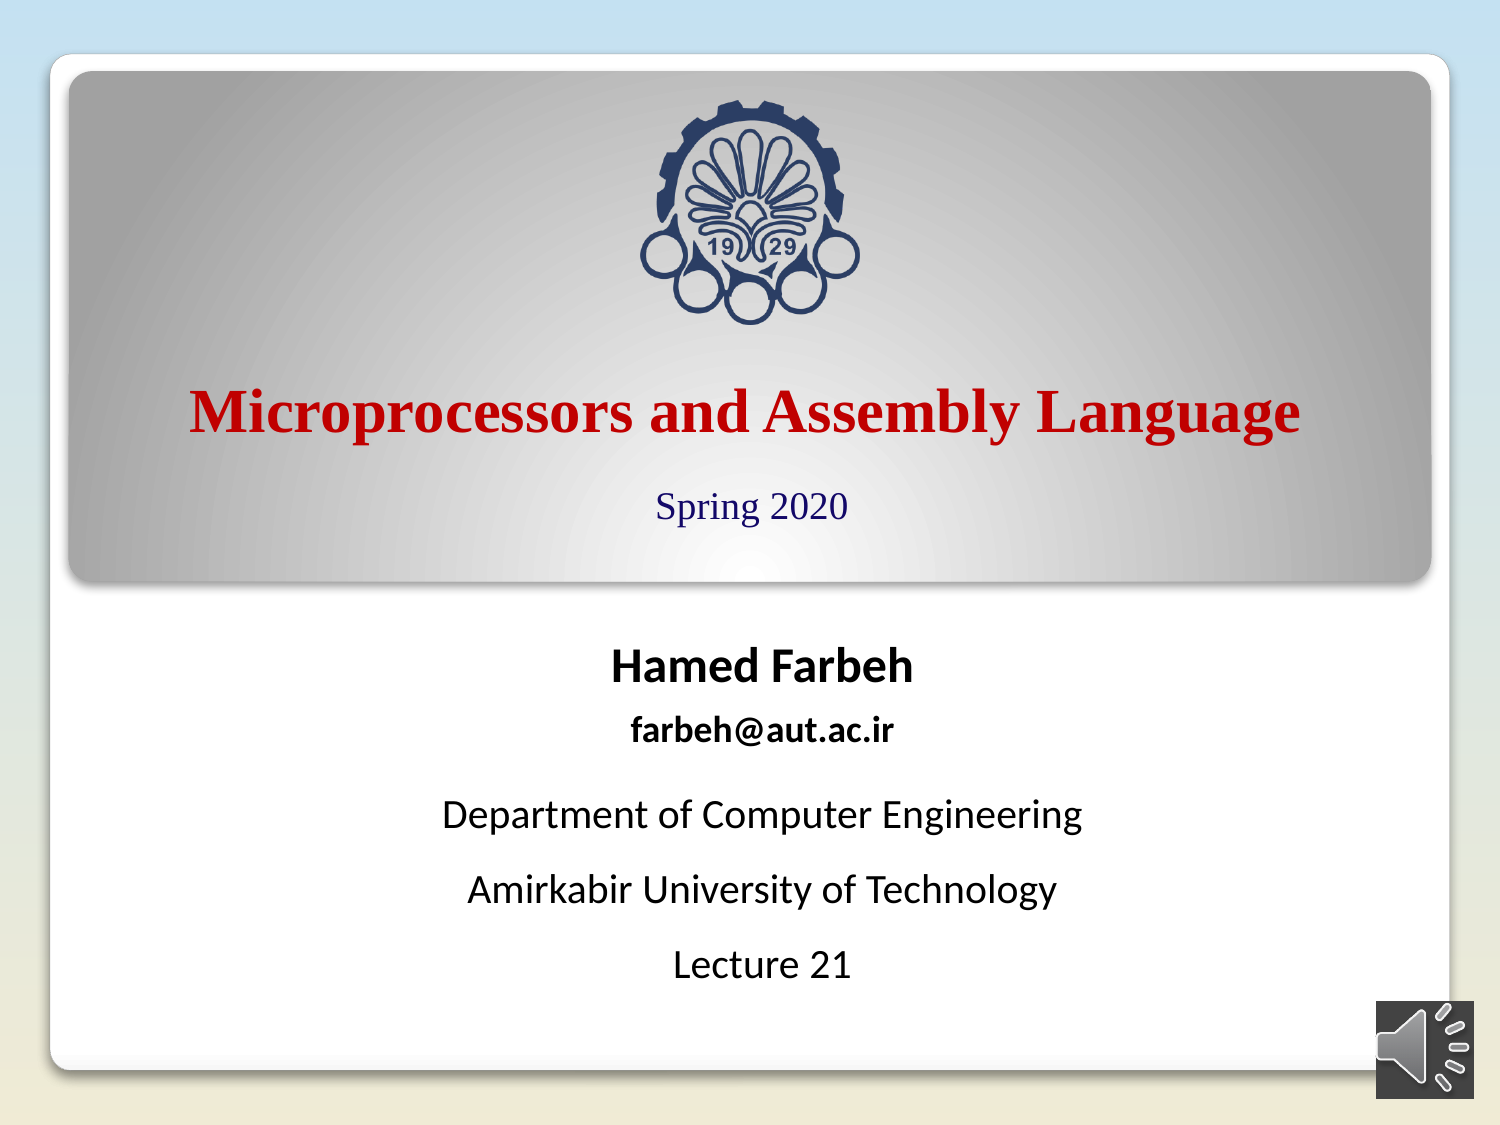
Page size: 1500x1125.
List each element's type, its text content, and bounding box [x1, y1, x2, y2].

title Microprocessors and Assembly Language Spring 2020 [75, 331, 1425, 537]
text_box Hamed Farbeh farbeh@aut.ac.ir Department of Computer Engineering Amirkabir University of Technology Lecture 21 [75, 624, 1450, 1070]
picture [1374, 999, 1476, 1101]
picture [640, 99, 860, 326]
